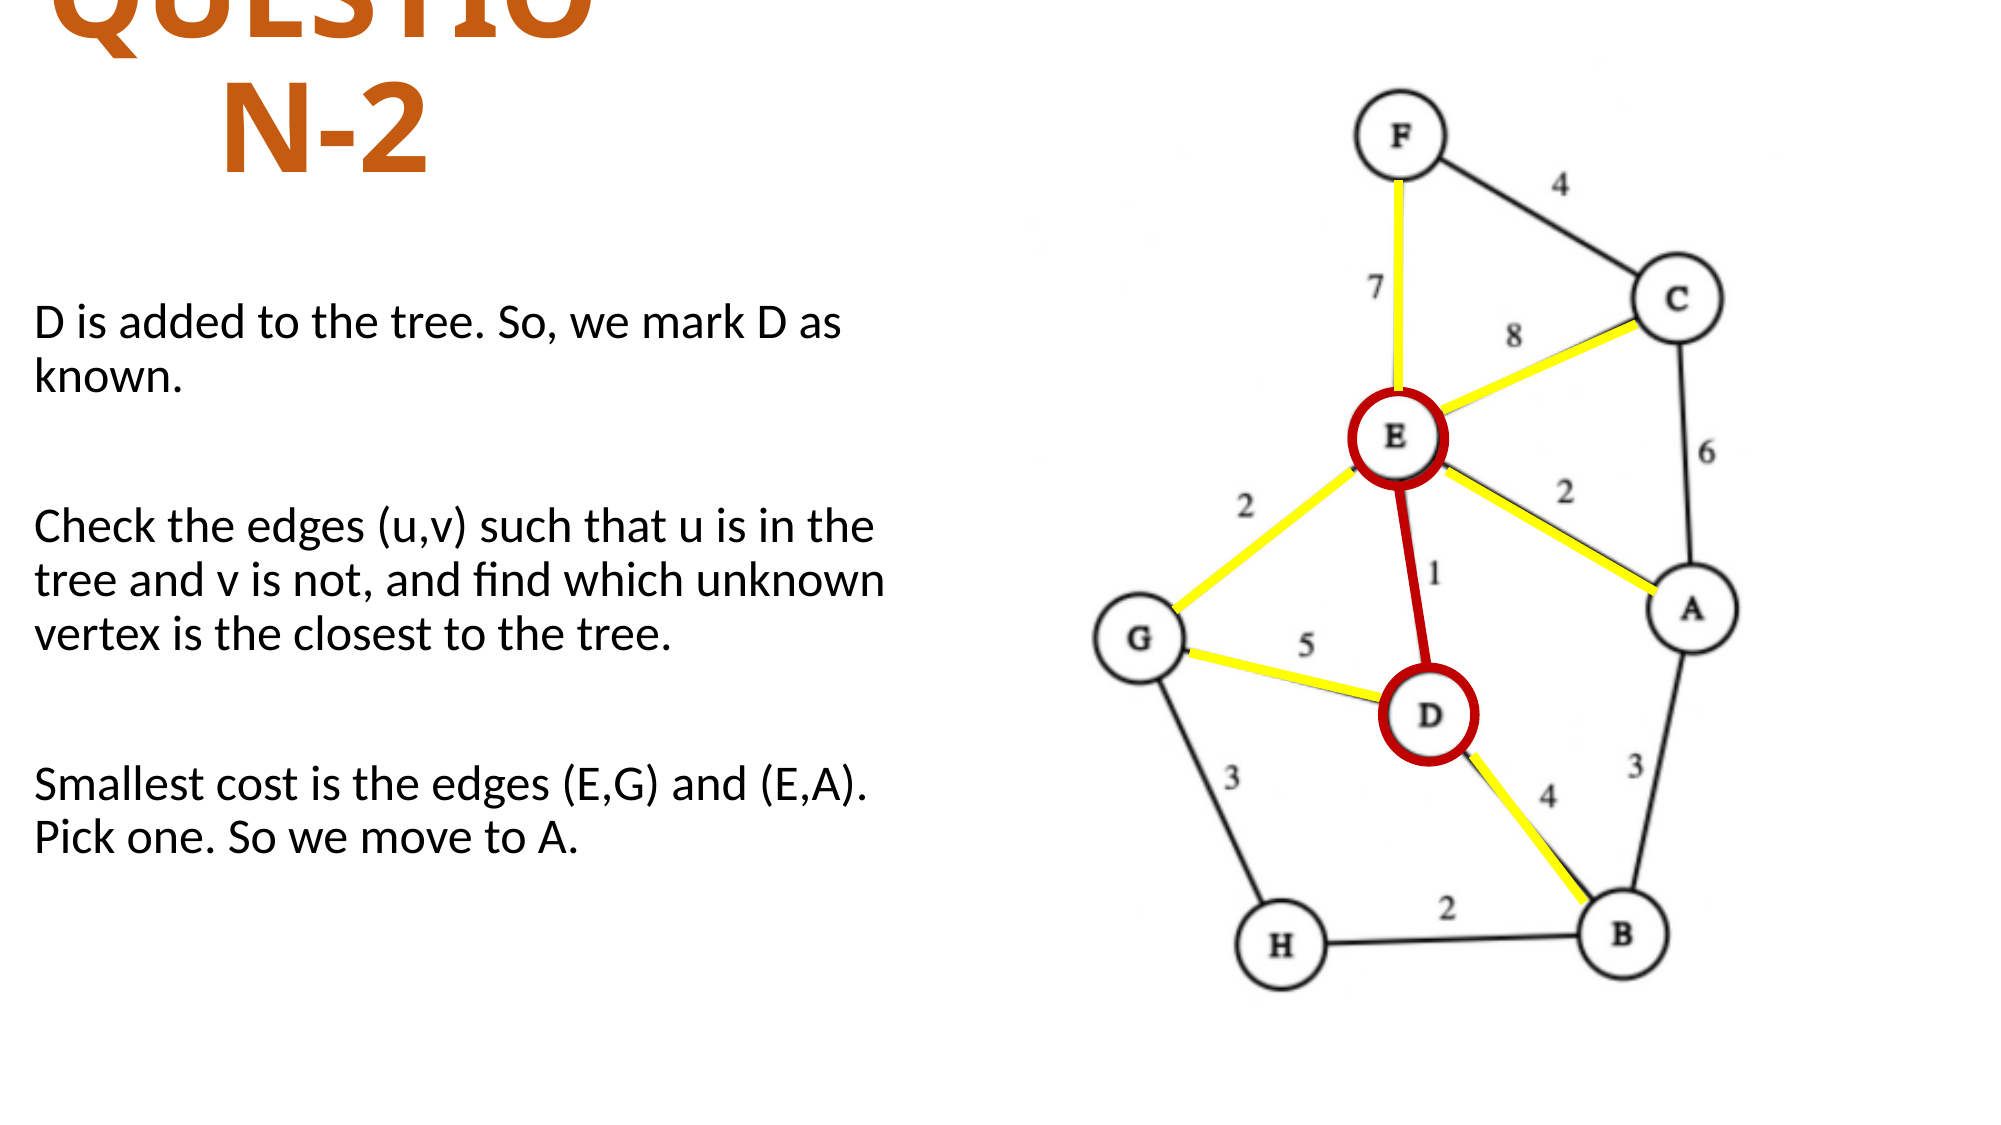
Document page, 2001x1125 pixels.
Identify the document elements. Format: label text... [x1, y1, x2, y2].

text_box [1398, 486, 1427, 664]
subtitle D is added to the tree. So, we mark D as known. Check the edges (u,v) such that u is in the tree and v is not, and find which unknown vertex is the closest to the tree. Smallest cost is the edges (E,G) and (E,A). Pick one. So we move to A. [19, 288, 906, 1039]
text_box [1441, 323, 1637, 411]
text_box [1446, 470, 1656, 593]
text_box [1174, 470, 1353, 611]
title QUESTION-2 [0, 0, 646, 207]
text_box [1189, 652, 1381, 698]
picture [999, 54, 1884, 1039]
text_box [1472, 754, 1585, 903]
